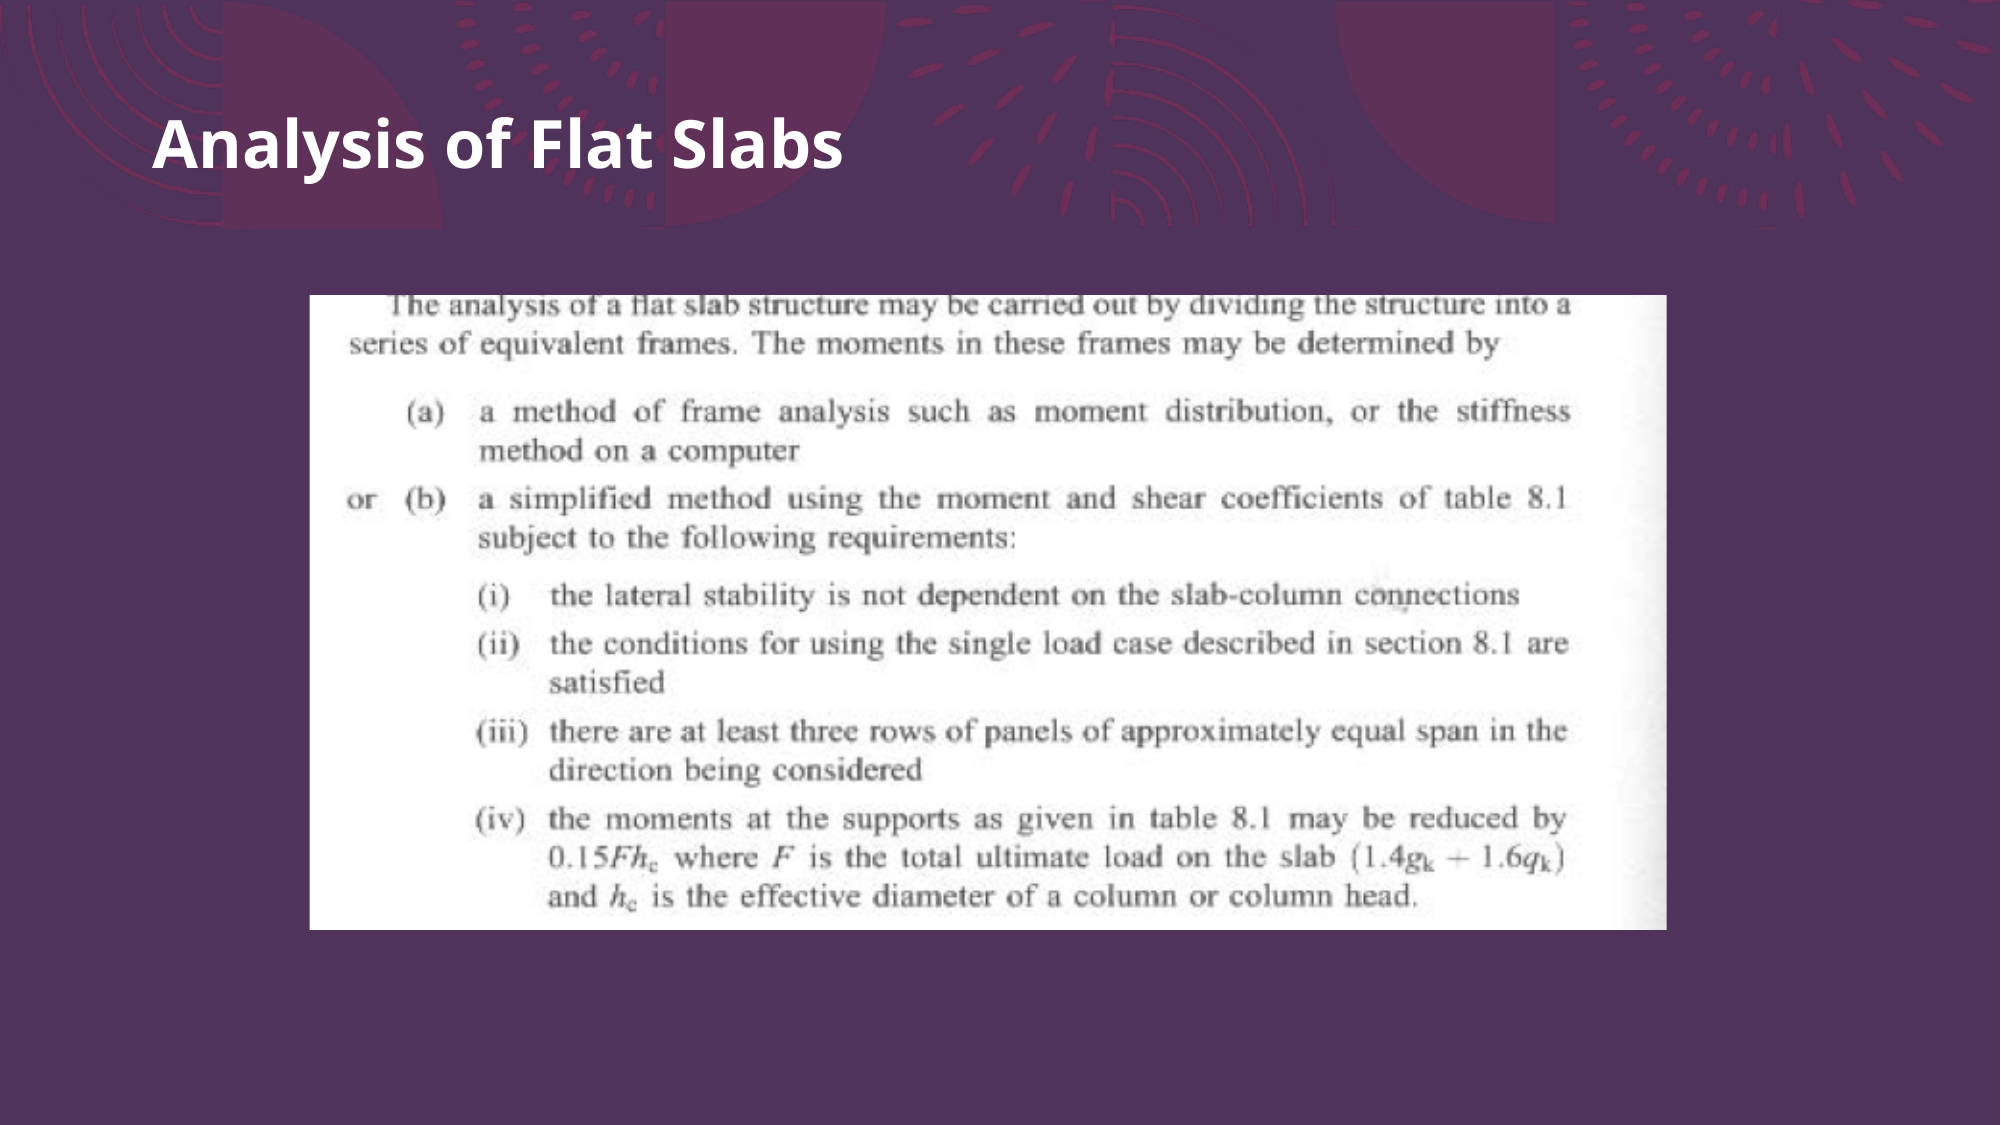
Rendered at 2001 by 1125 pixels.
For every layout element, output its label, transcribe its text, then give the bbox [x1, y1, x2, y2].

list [309, 295, 1667, 930]
title Analysis of Flat Slabs [137, 60, 1863, 224]
